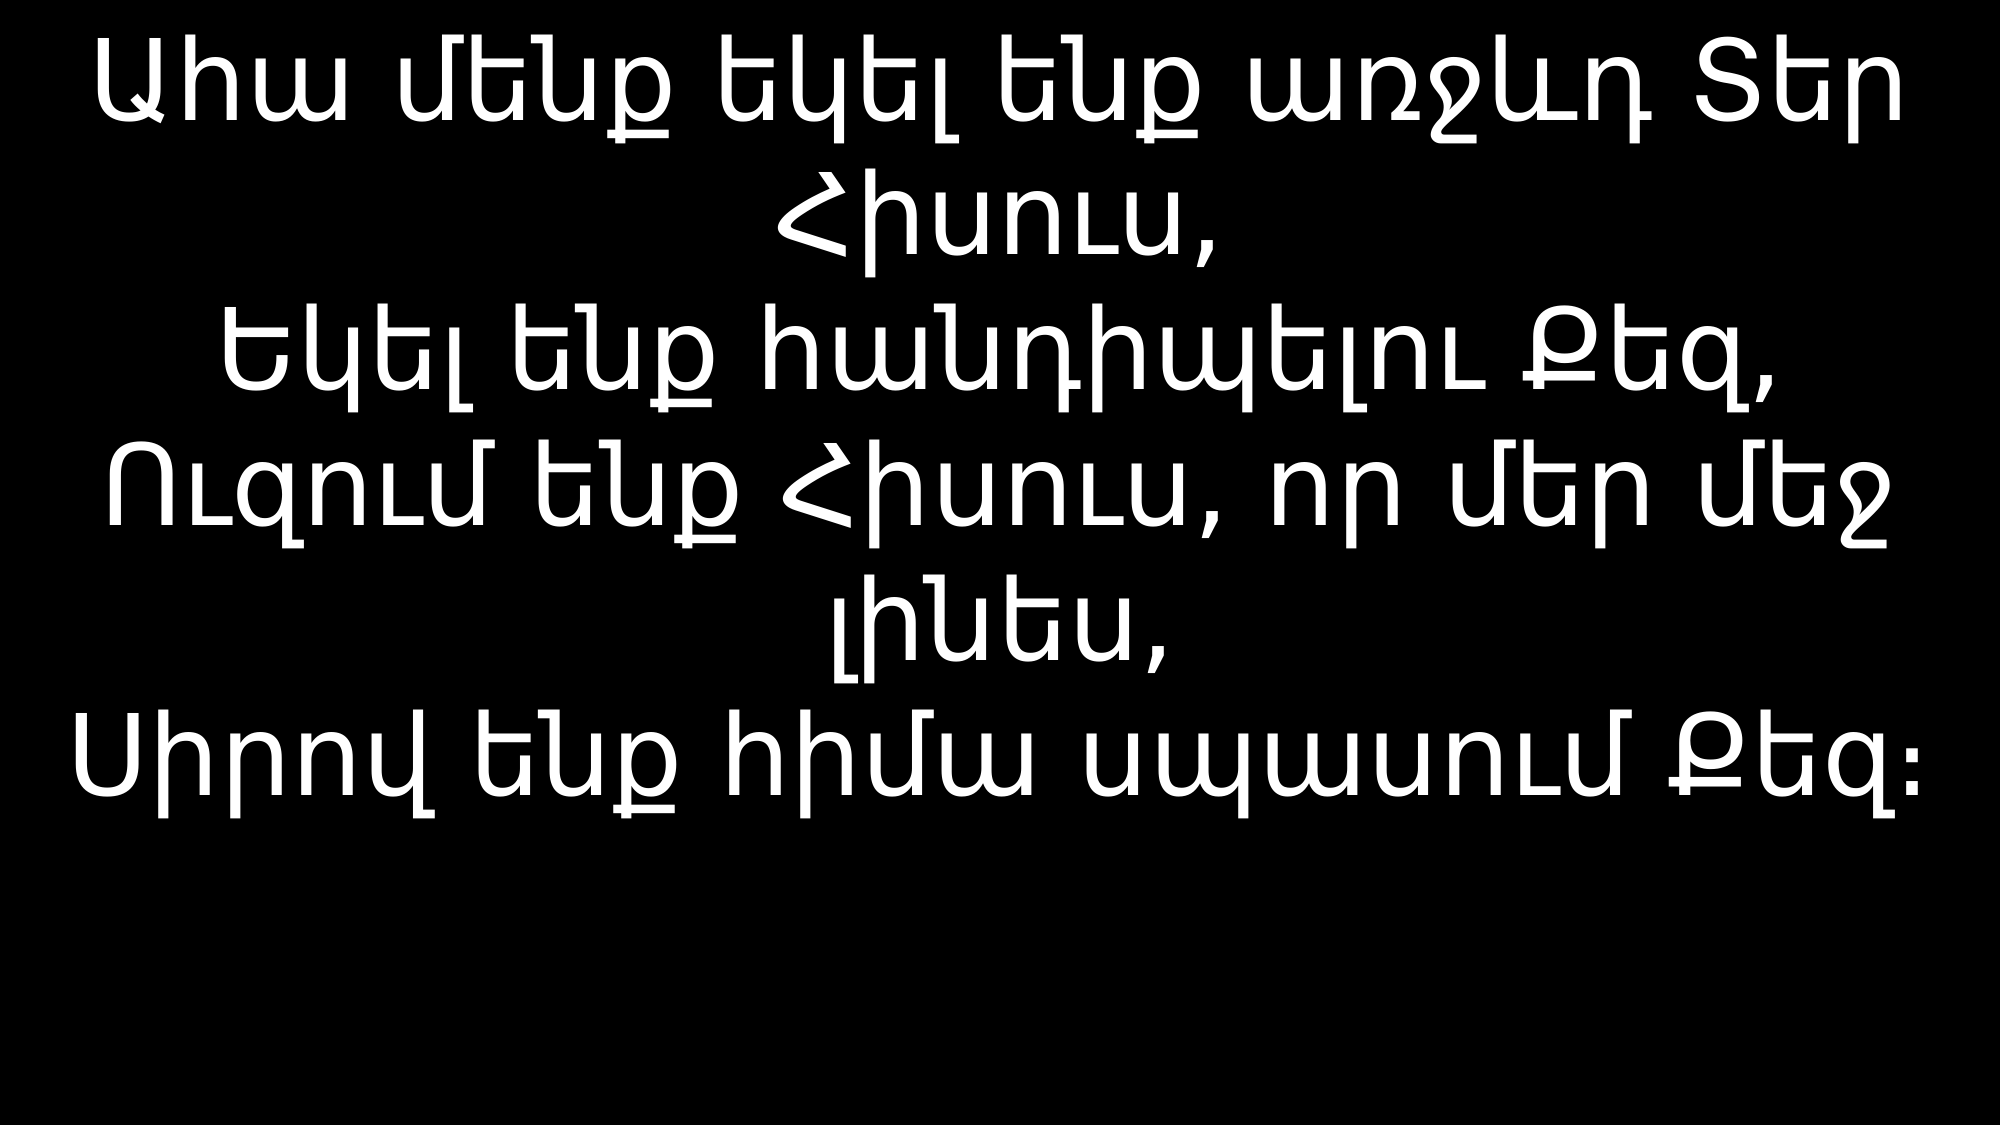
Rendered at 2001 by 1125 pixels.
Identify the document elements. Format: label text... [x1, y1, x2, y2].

title Ահա մենք եկել ենք առջևդ Տեր Հիսուս, Եկել ենք հանդիպելու Քեզ, Ուզում ենք Հիսուս, որ մեր մեջ լինես, Սիրով ենք հիմա սպասում Քեզ։ [0, 0, 2000, 1125]
